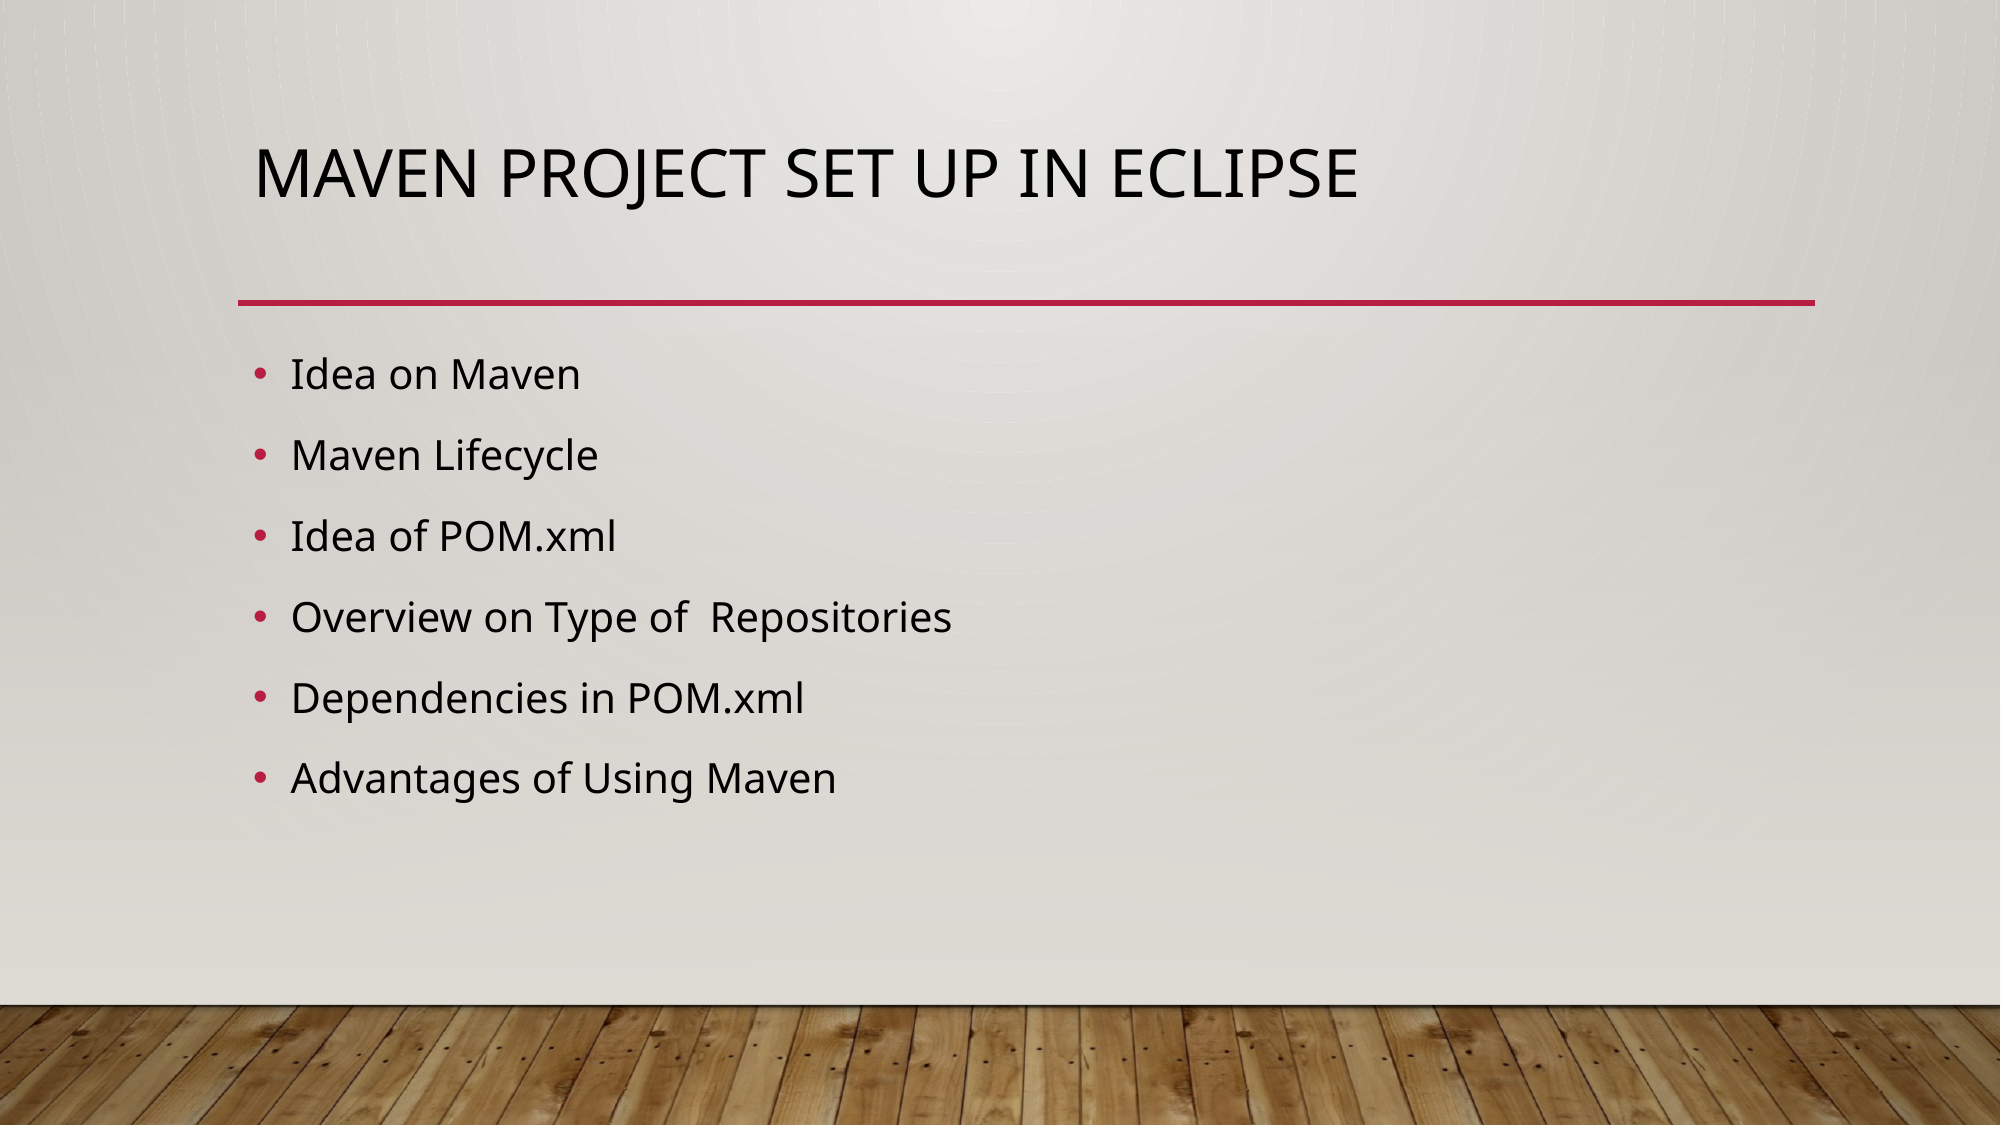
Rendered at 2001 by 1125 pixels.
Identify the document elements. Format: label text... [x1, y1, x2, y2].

picture [0, 1005, 2000, 1125]
list Idea on Maven Maven Lifecycle Idea of POM.xml Overview on Type of Repositories Dependencies in POM.xml Advantages of Using Maven [238, 330, 1814, 897]
title MAVEN Project SET UP in Eclipse [238, 131, 1814, 305]
